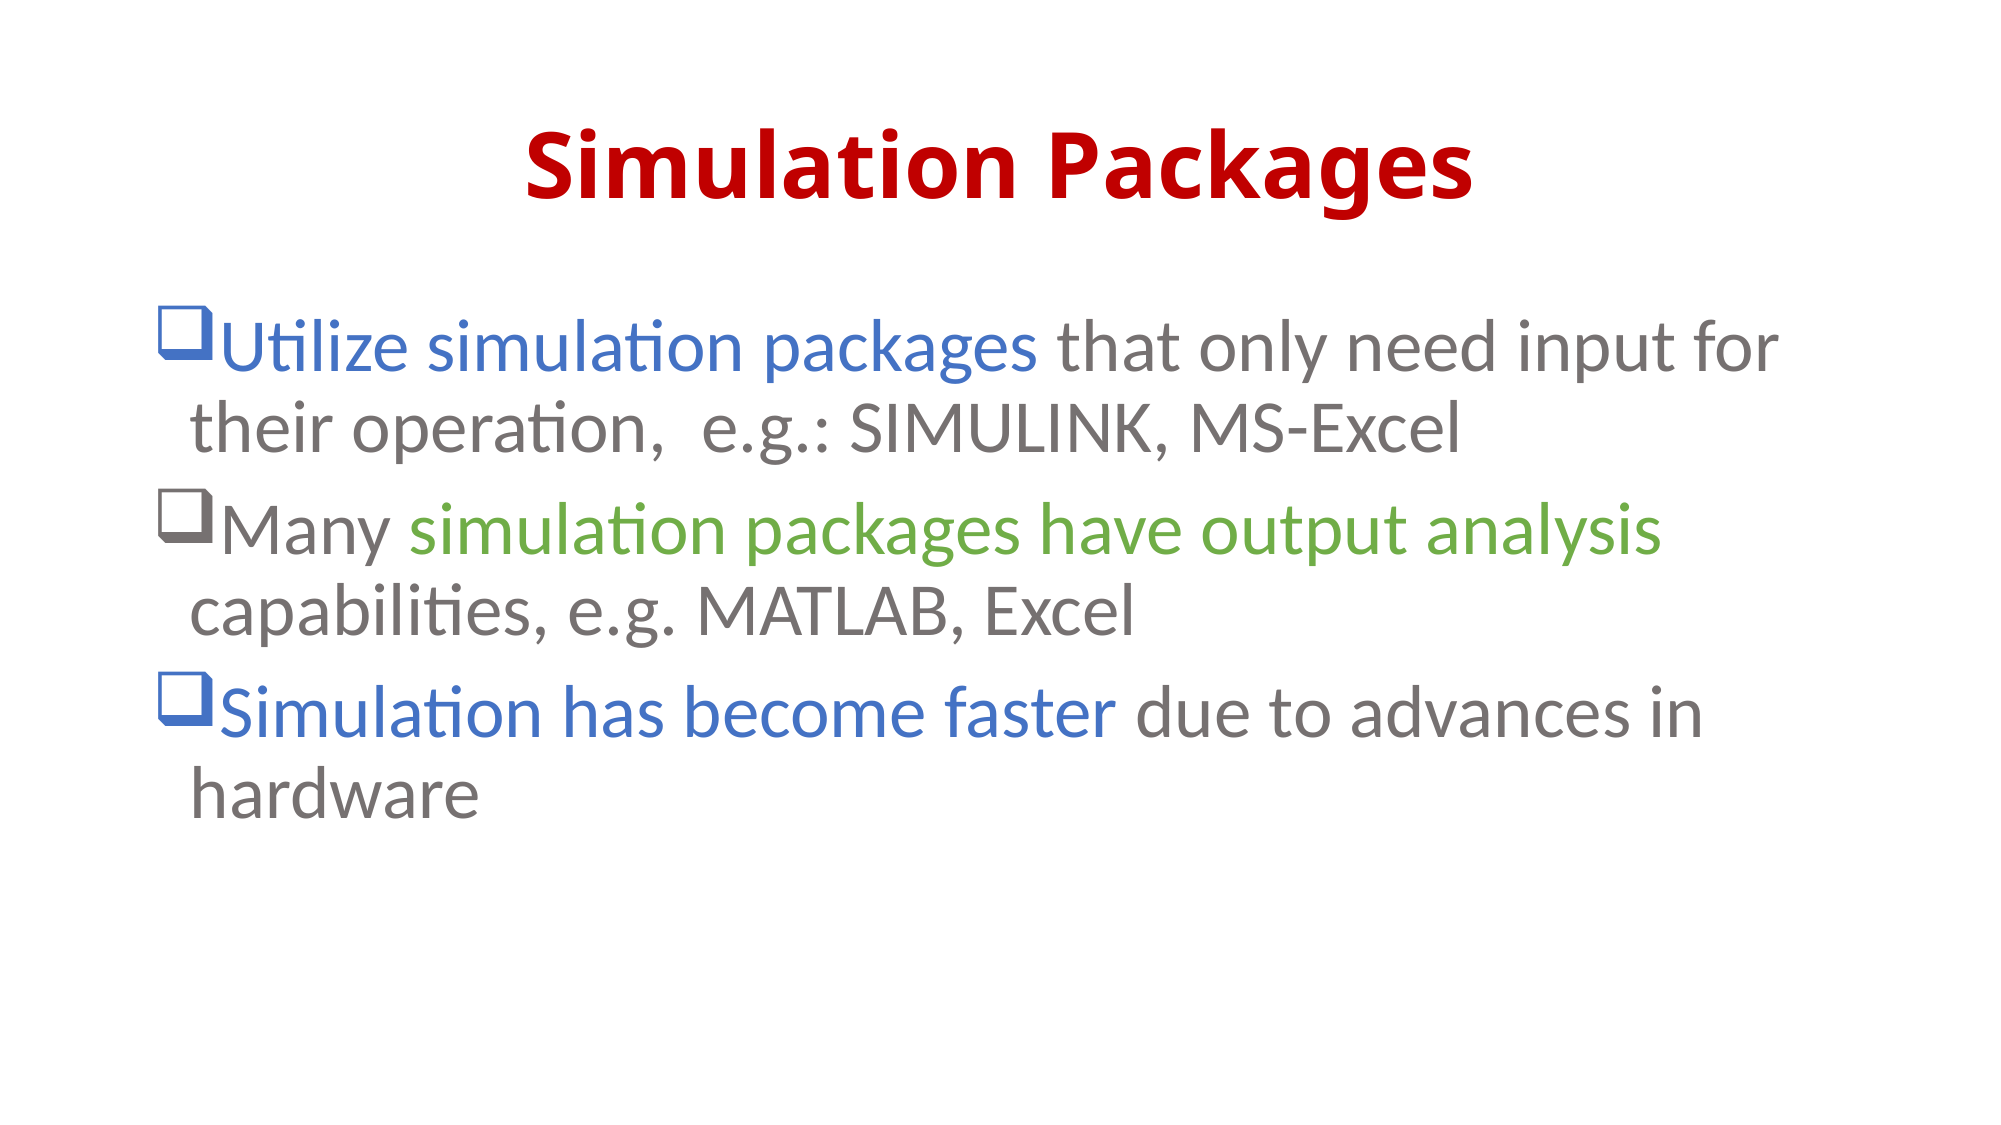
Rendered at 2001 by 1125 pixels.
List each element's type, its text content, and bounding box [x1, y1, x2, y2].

list Utilize simulation packages that only need input for their operation, e.g.: SIMULINK, MS-Excel Many simulation packages have output analysis capabilities, e.g. MATLAB, Excel Simulation has become faster due to advances in hardware [137, 299, 1863, 1014]
title Simulation Packages [137, 59, 1863, 278]
